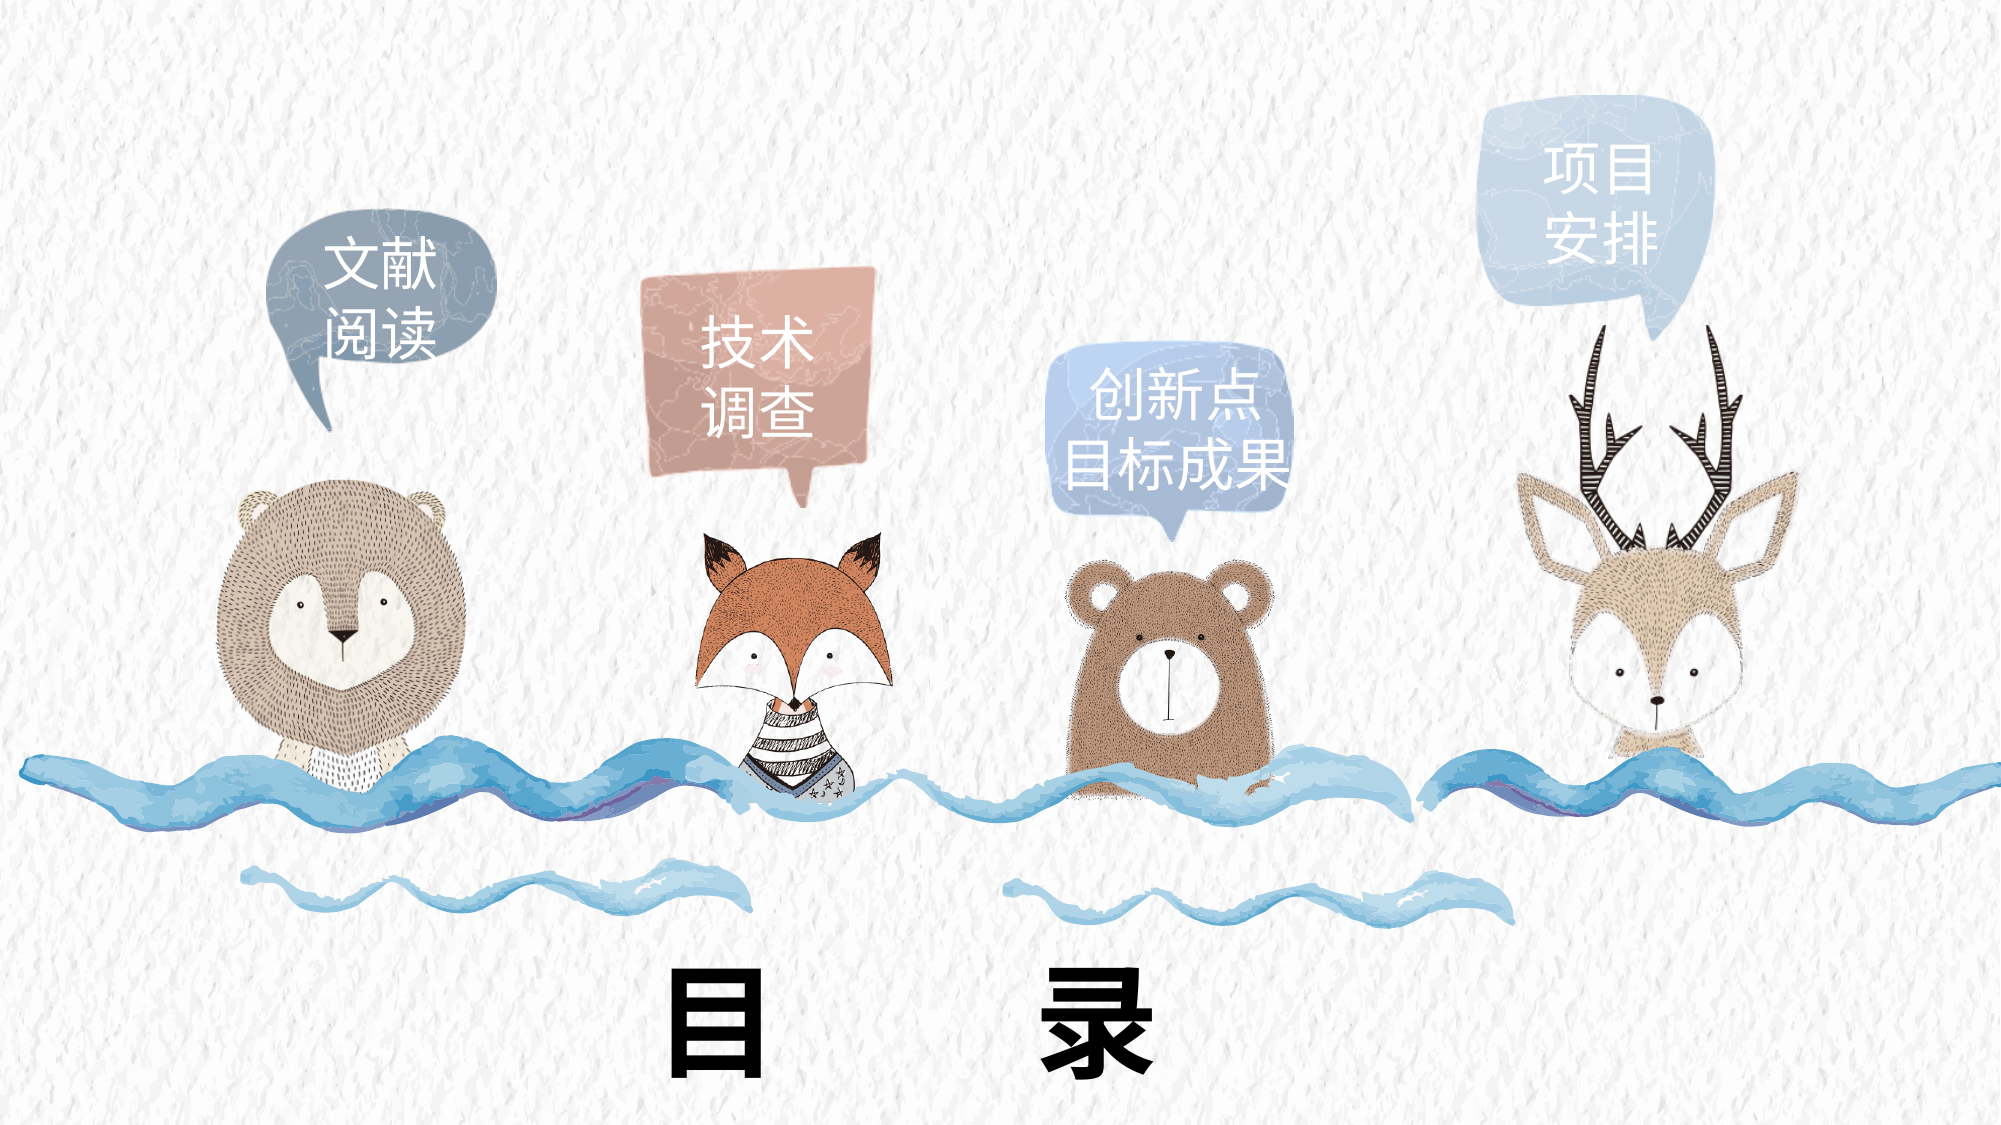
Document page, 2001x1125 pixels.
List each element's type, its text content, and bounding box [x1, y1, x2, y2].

text_box 目 录 [581, 935, 1423, 1101]
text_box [1042, 340, 1309, 542]
picture [0, 0, 2000, 1125]
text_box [1474, 95, 1717, 342]
